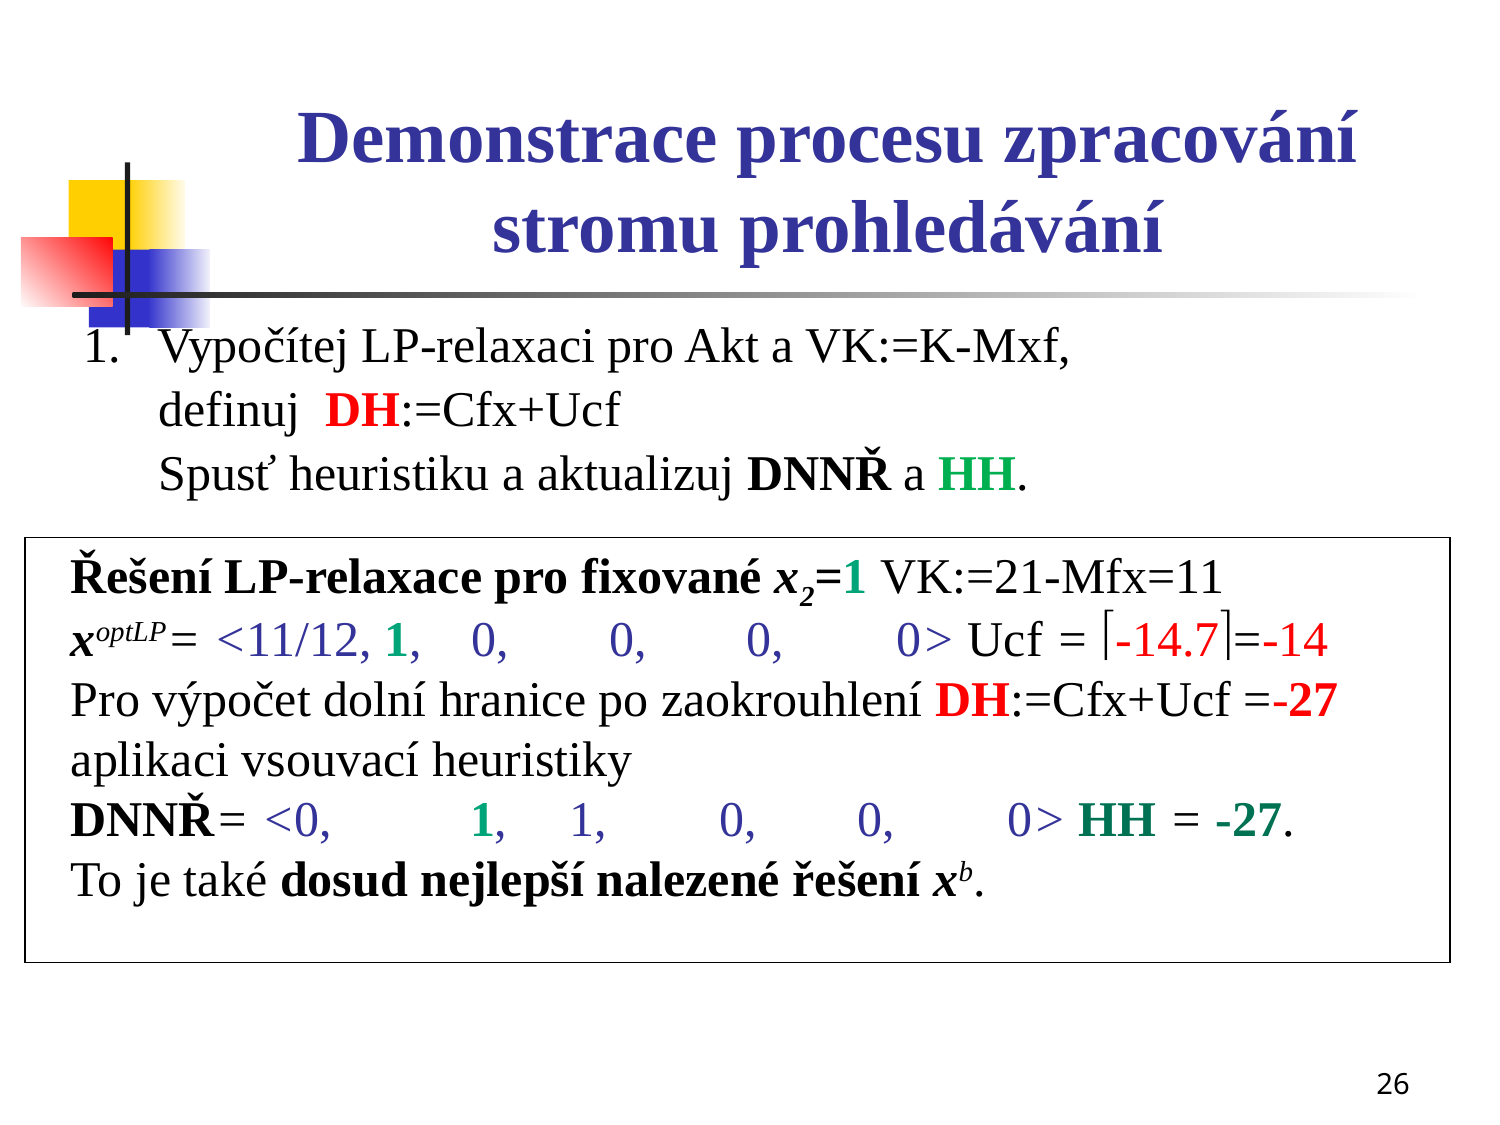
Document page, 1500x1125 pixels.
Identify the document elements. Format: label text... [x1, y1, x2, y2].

text_box 1. Vypočítej LP-relaxaci pro Akt a VK:=K-Mxf, definuj DH:=Cfx+Ucf Spusť heuristiku a aktualizuj DNNŘ a HH. [37, 312, 1463, 550]
slide_number 26 [1112, 1037, 1425, 1113]
title Demonstrace procesu zpracování stromu prohledávání [188, 62, 1468, 275]
text_box Řešení LP-relaxace pro fixované x2=1 VK:=21-Mfx=11 xoptLP= <11/12, 1, 0, 0, 0, 0> Ucf = -14.7=-14 Pro výpočet dolní hranice po zaokrouhlení DH:=Cfx+Ucf =-27 aplikaci vsouvací heuristiky DNNŘ= <0, 1, 1, 0, 0, 0> HH = -27. To je také dosud nejlepší nalezené řešení xb. [24, 537, 1450, 963]
